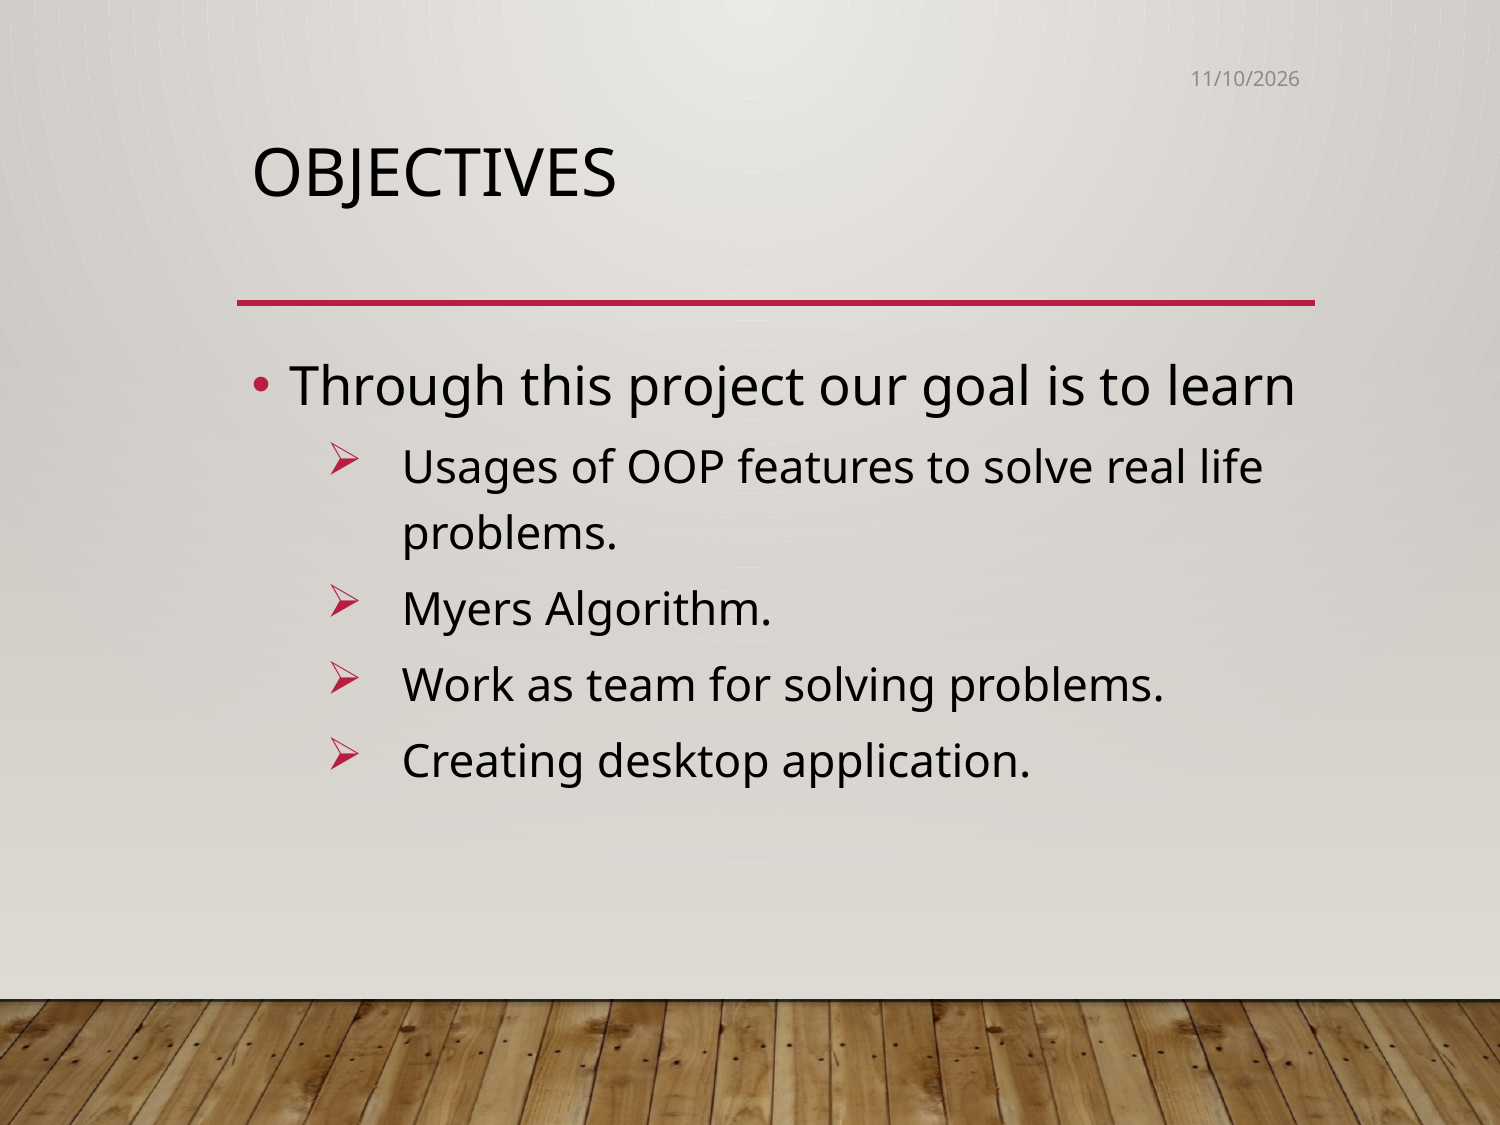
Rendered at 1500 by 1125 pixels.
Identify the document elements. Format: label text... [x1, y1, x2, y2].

text_box Through this project our goal is to learn Usages of OOP features to solve real life problems. Myers Algorithm. Work as team for solving problems. Creating desktop application. [236, 330, 1315, 897]
text_box 1/20/2019 [926, 54, 1315, 105]
picture [0, 999, 1500, 1125]
text_box Objectives [236, 131, 1315, 304]
